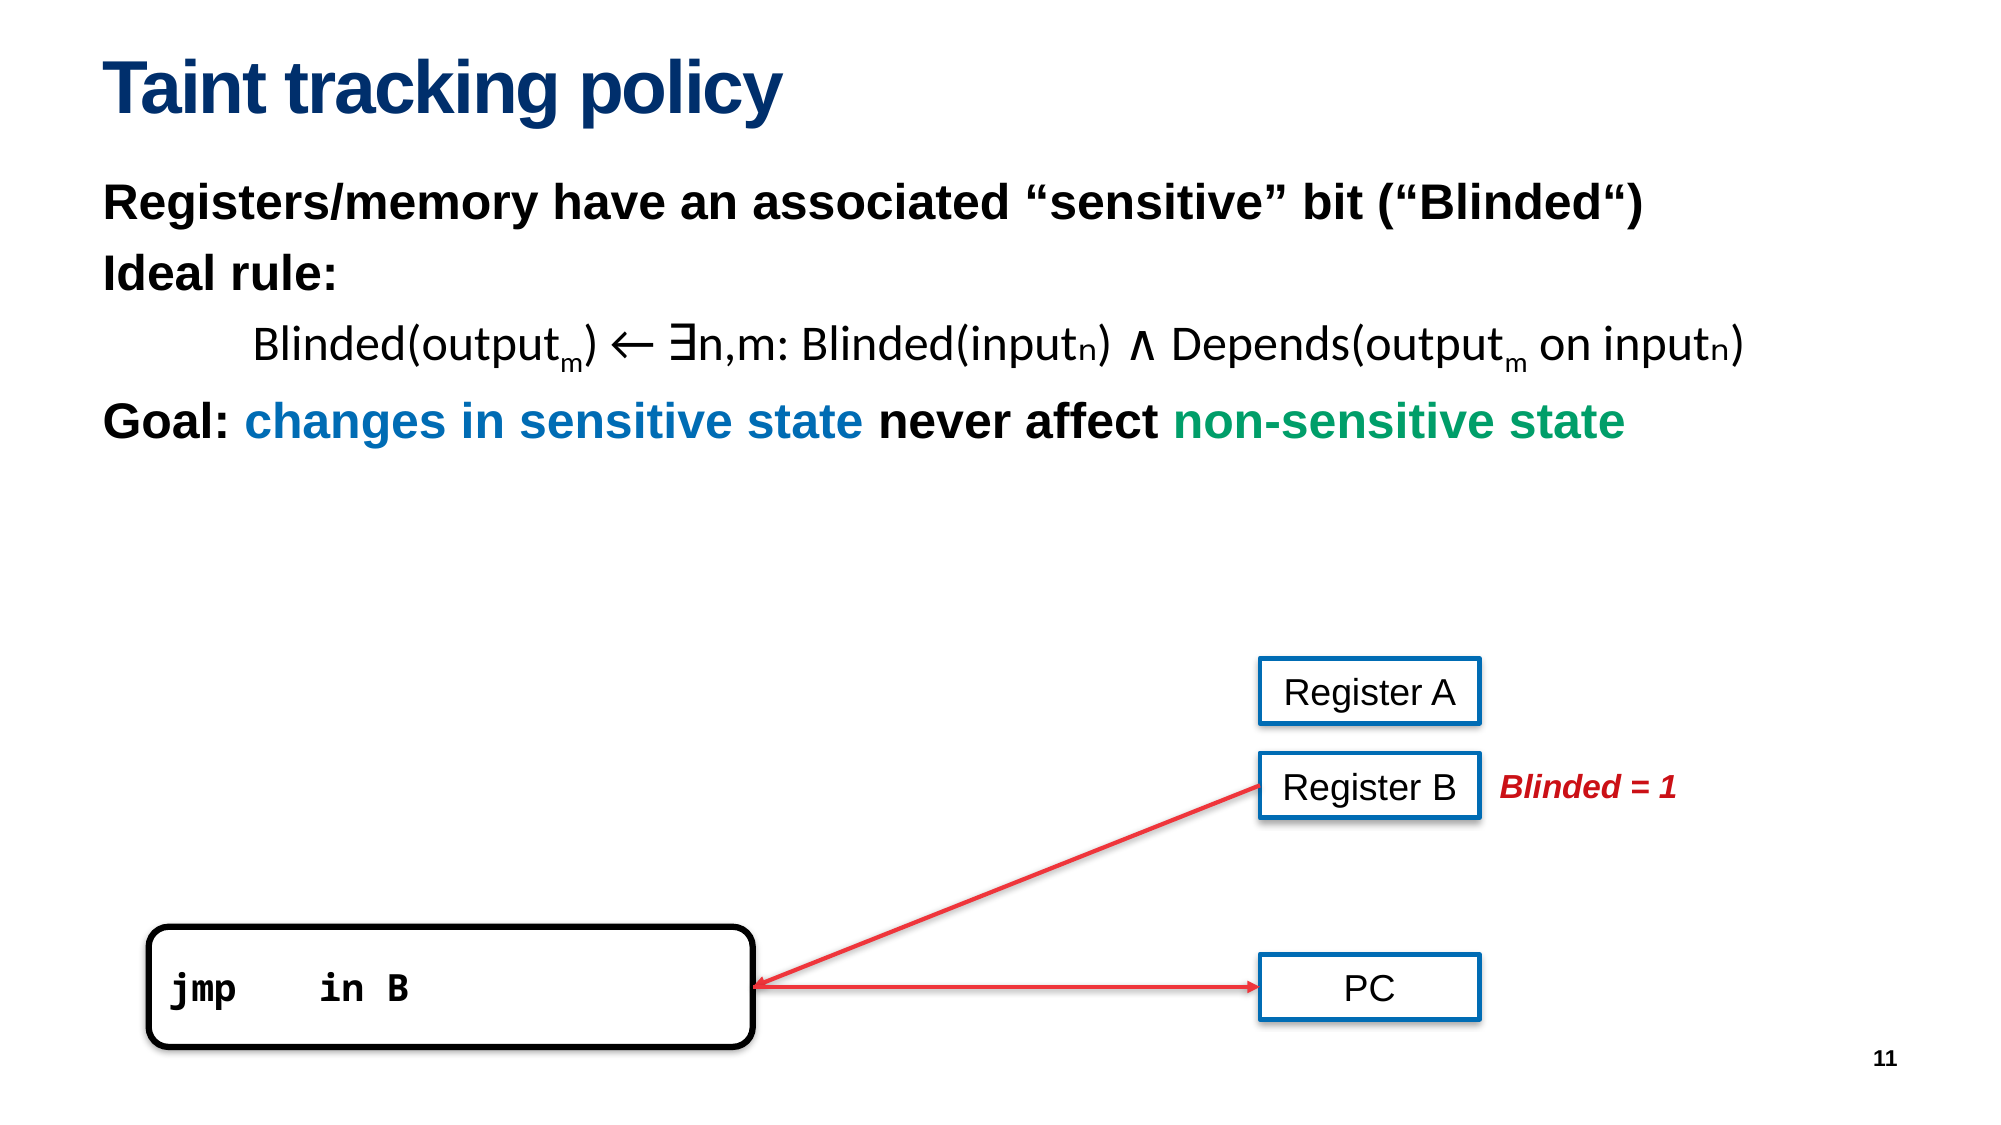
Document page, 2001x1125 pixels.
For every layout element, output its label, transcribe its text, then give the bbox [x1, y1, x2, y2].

title Taint tracking policy [102, 52, 1898, 170]
text_box Register B [1259, 752, 1480, 819]
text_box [752, 785, 1261, 986]
text_box Blinded = 1 [1499, 765, 1720, 806]
text_box jmp in B [147, 925, 754, 1048]
text_box Register A [1259, 658, 1480, 724]
text_box PC [1259, 954, 1480, 1020]
list Registers/memory have an associated “sensitive” bit (“Blinded“) Ideal rule: Blinded(outputm) ← ∃n,m: Blinded(inputₙ) ∧ Depends(outputm on inputₙ) Goal: changes in sensitive state never affect non-sensitive state [102, 170, 1898, 906]
text_box 11 [1767, 1044, 1898, 1071]
